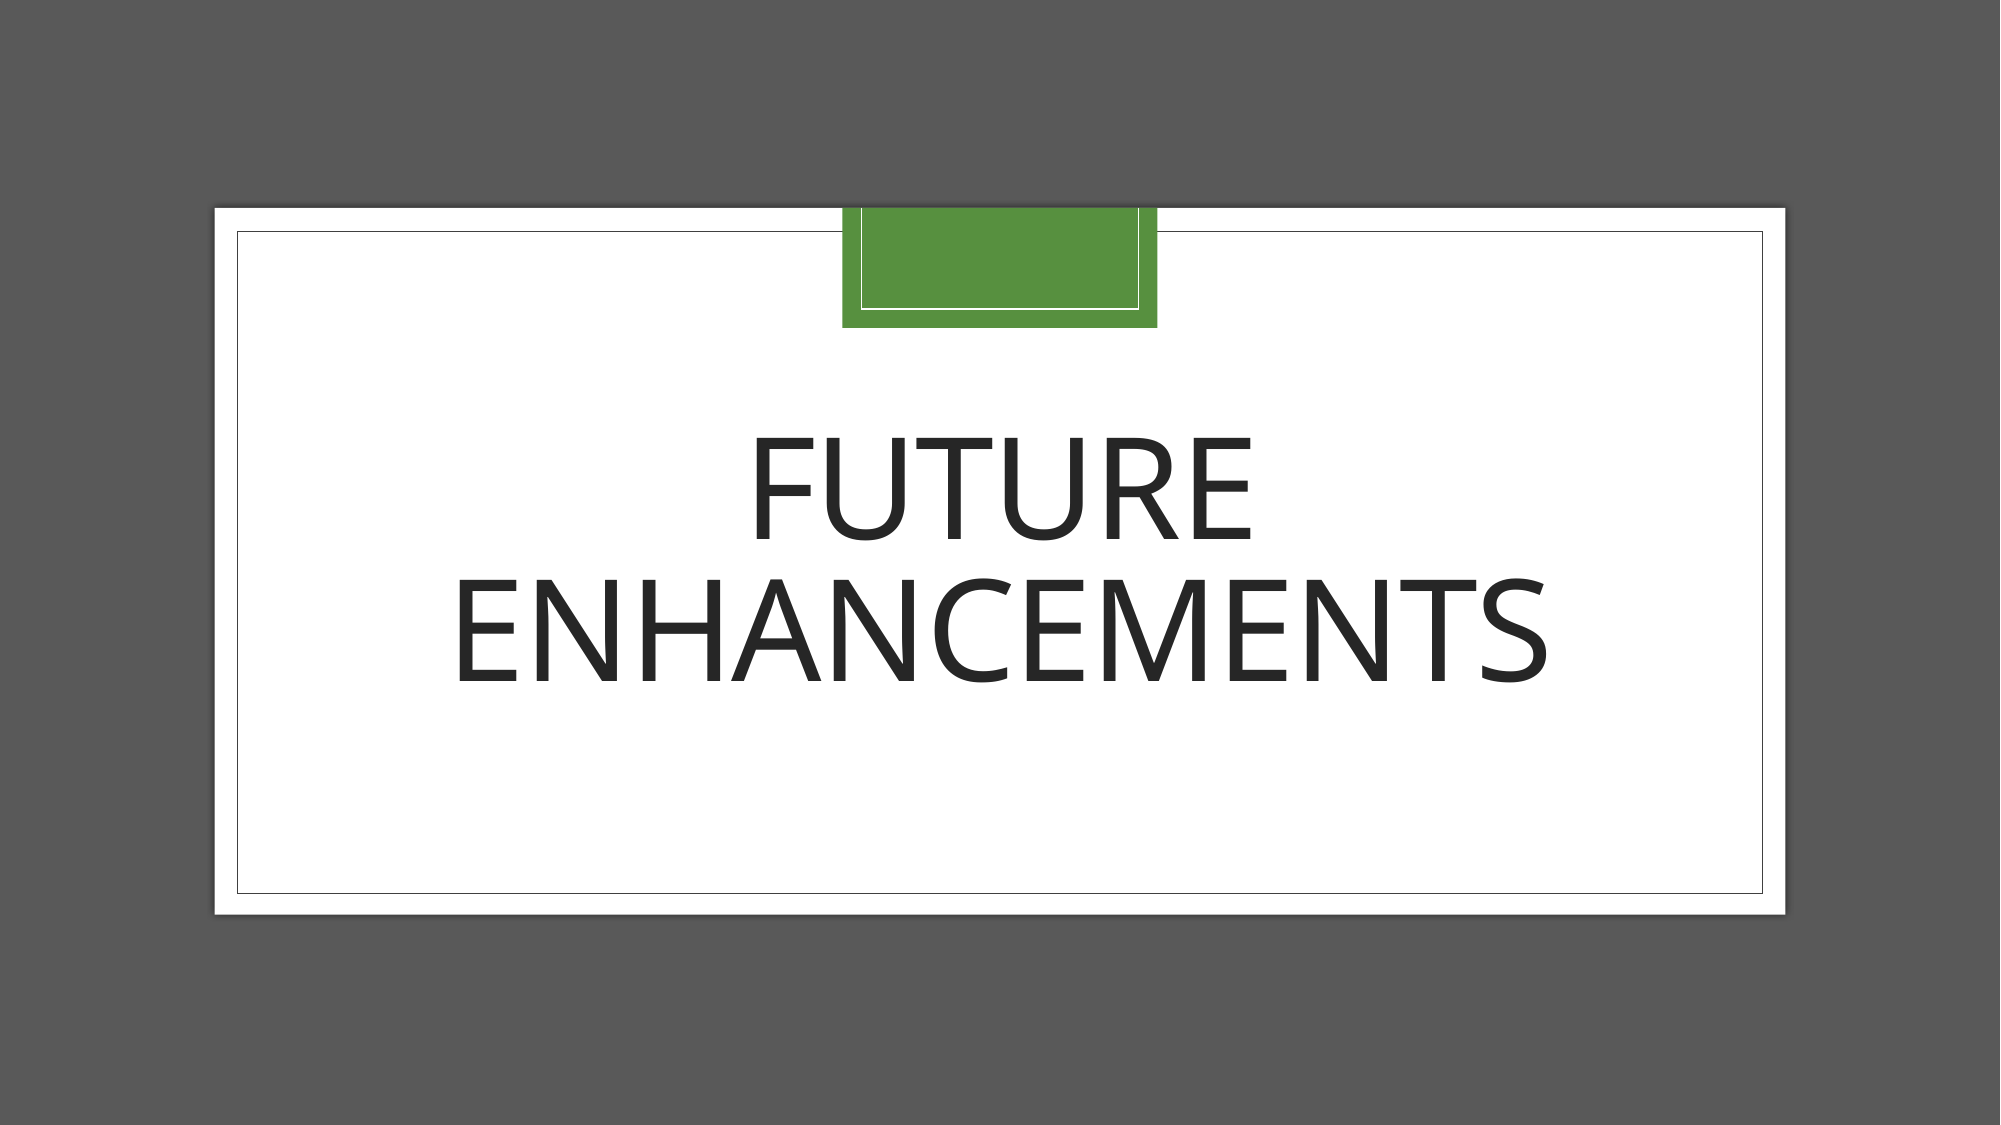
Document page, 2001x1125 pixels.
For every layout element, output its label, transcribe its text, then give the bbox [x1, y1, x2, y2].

title Future Enhancements [267, 368, 1733, 769]
